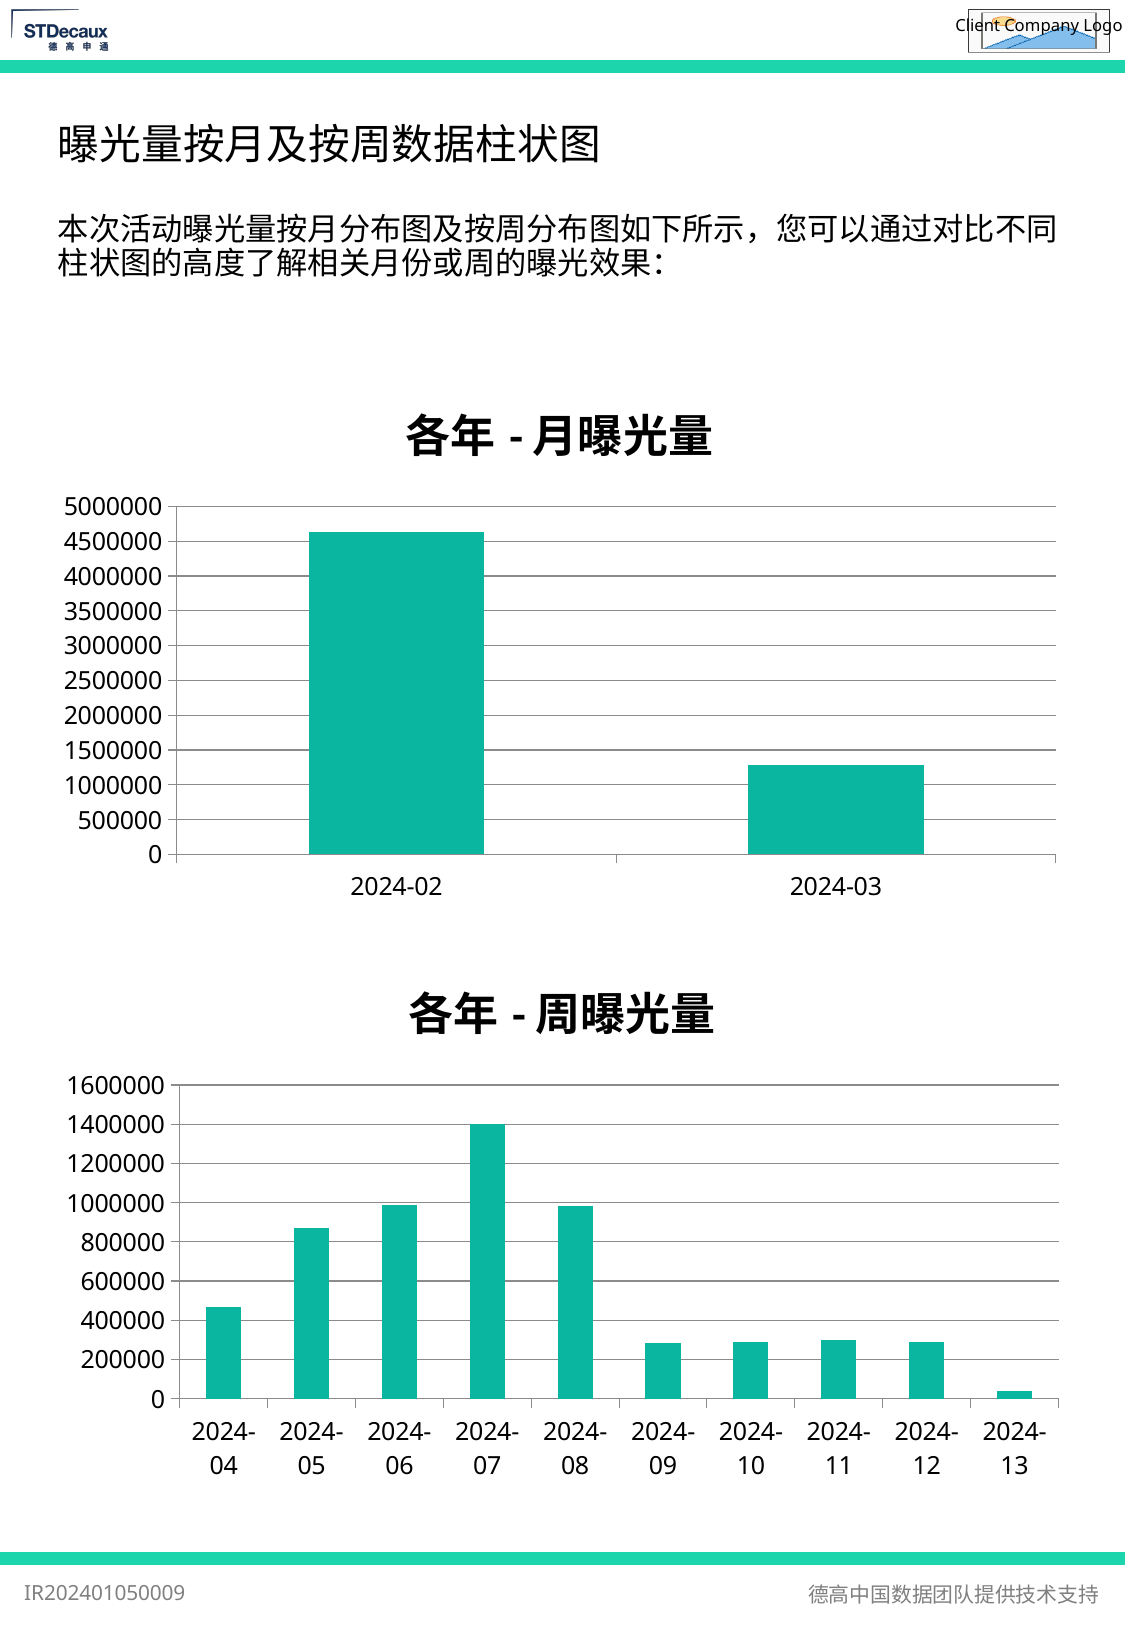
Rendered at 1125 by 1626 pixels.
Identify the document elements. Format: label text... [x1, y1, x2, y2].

chart [45, 945, 1080, 1494]
picture [9, 7, 111, 54]
chart [42, 366, 1077, 915]
list 本次活动曝光量按月分布图及按周分布图如下所示，您可以通过对比不同柱状图的高度了解相关月份或周的曝光效果： [42, 206, 1077, 345]
list 曝光量按月及按周数据柱状图 [42, 115, 1077, 184]
picture [962, 7, 1116, 54]
list IR202401050009 [9, 1573, 366, 1615]
